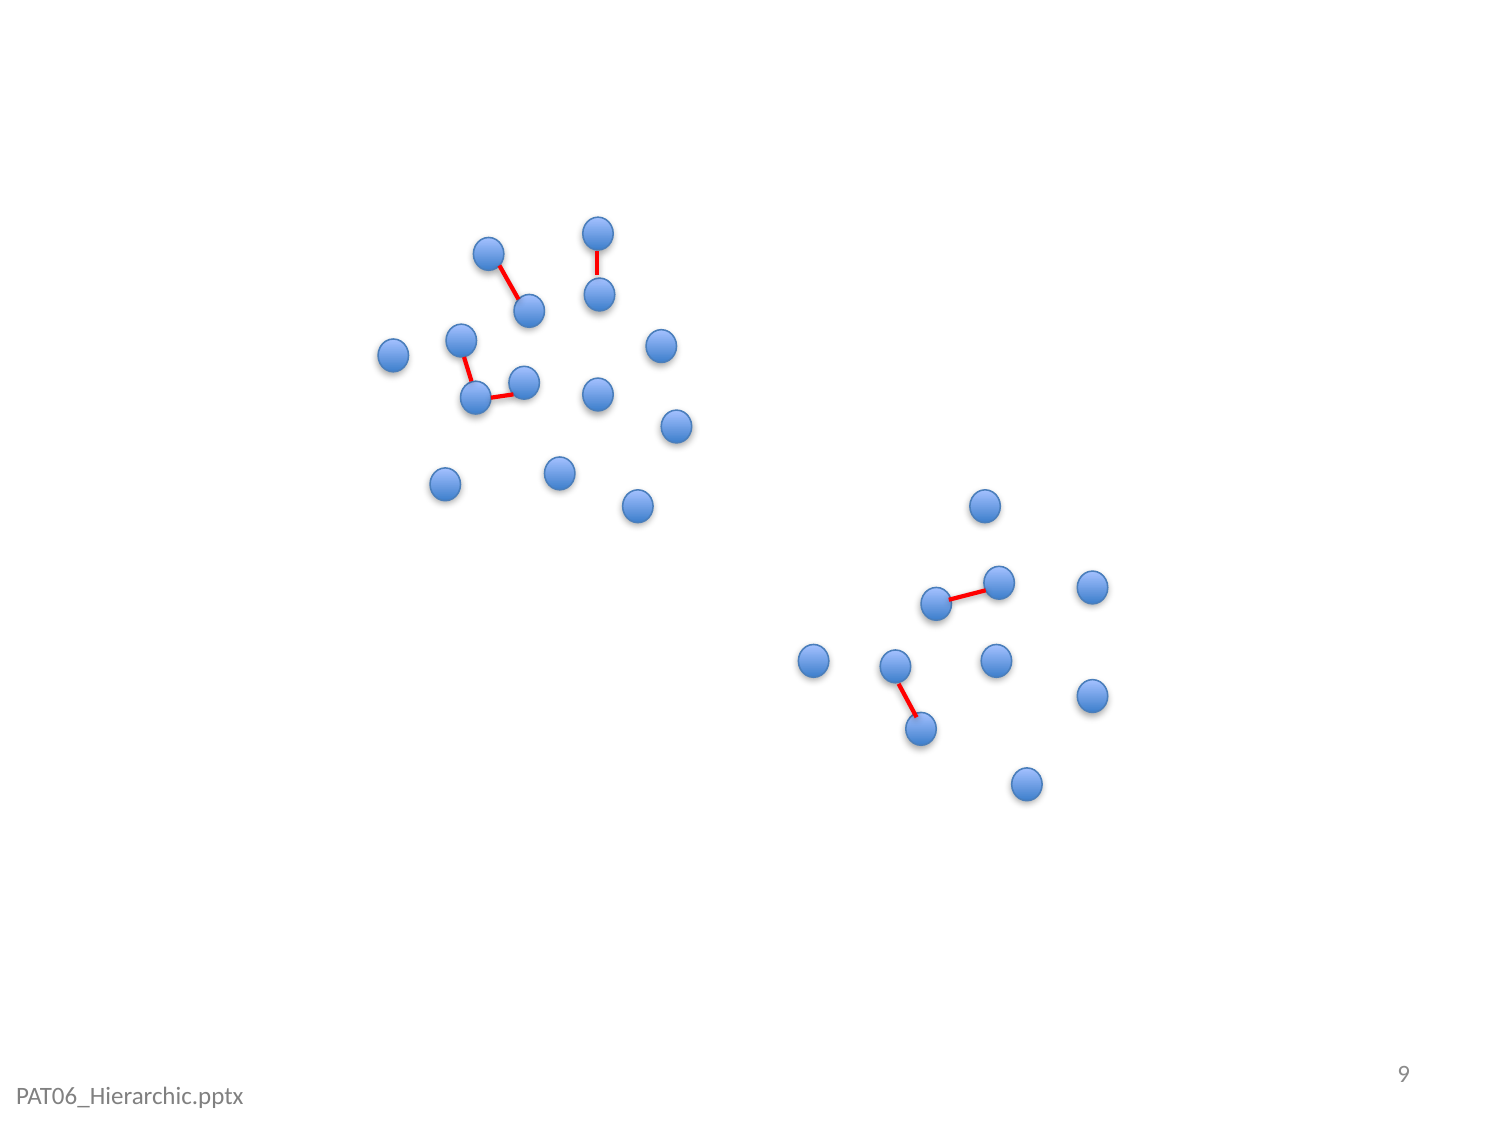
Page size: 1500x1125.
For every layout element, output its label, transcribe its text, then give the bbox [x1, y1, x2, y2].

text_box [797, 643, 830, 679]
text_box [513, 293, 546, 329]
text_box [499, 265, 519, 300]
text_box [645, 328, 678, 364]
text_box [621, 489, 654, 524]
text_box [543, 456, 576, 491]
text_box [445, 323, 478, 358]
text_box [583, 277, 616, 312]
text_box [905, 711, 938, 747]
text_box [429, 467, 462, 502]
text_box [660, 409, 693, 444]
text_box [879, 649, 912, 684]
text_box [463, 356, 472, 382]
text_box [1076, 570, 1109, 605]
text_box [581, 377, 614, 412]
text_box [508, 365, 541, 400]
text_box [948, 590, 986, 601]
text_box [490, 394, 514, 398]
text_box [898, 683, 917, 718]
text_box [581, 216, 614, 251]
text_box [472, 236, 505, 272]
text_box [1010, 767, 1043, 802]
slide_number 9 [1074, 1042, 1425, 1103]
text_box [377, 338, 410, 373]
text_box [983, 565, 1016, 600]
text_box [980, 643, 1013, 679]
text_box [459, 380, 491, 415]
text_box [969, 489, 1002, 524]
text_box PAT06_Hierarchic.pptx [1, 1072, 259, 1118]
text_box [920, 586, 952, 622]
text_box [1076, 678, 1109, 714]
